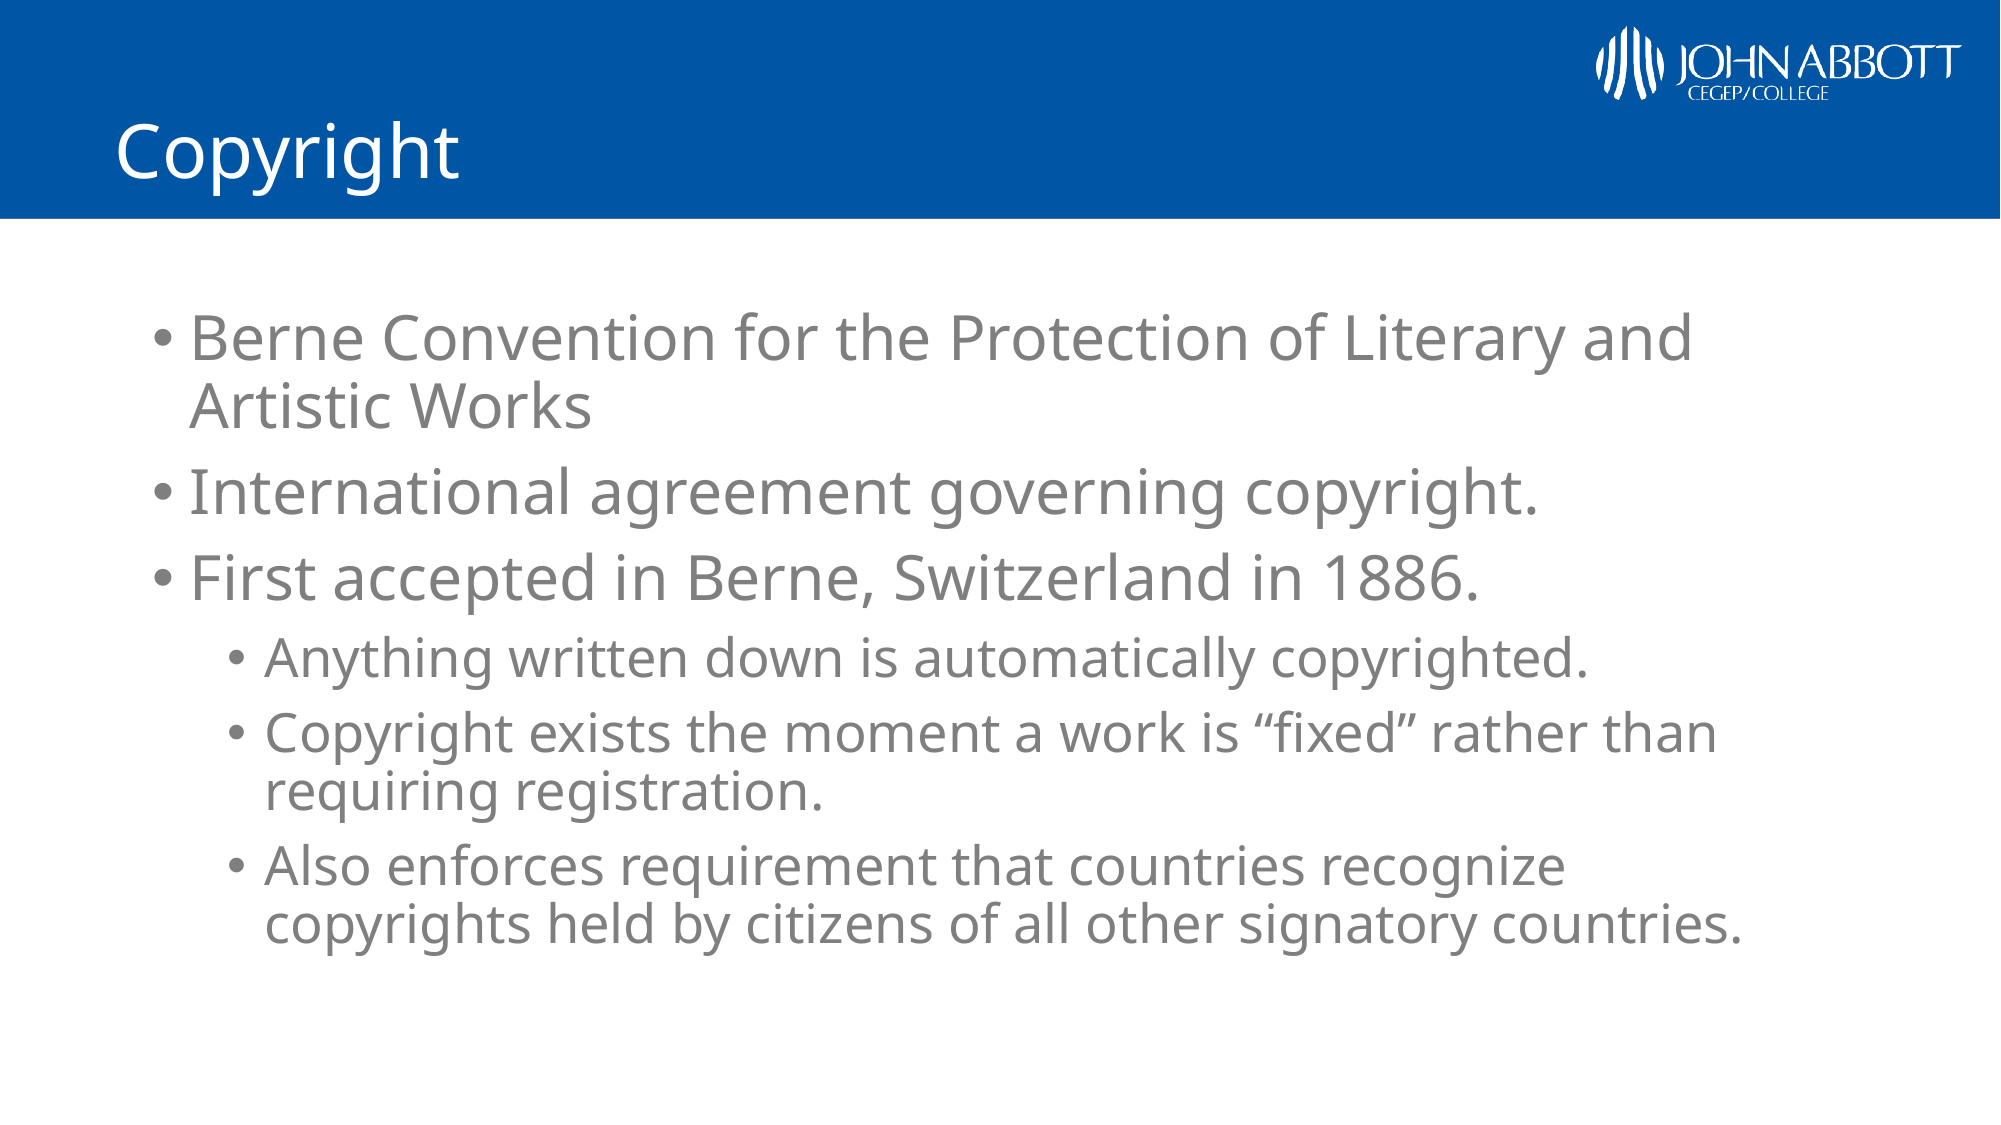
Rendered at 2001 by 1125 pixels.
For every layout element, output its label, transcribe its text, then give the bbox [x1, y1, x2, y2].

title Copyright [99, 0, 1863, 202]
list Berne Convention for the Protection of Literary and Artistic Works International agreement governing copyright. First accepted in Berne, Switzerland in 1886. Anything written down is automatically copyrighted. Copyright exists the moment a work is “fixed” rather than requiring registration. Also enforces requirement that countries recognize copyrights held by citizens of all other signatory countries. [137, 299, 1863, 1014]
picture [1863, 26, 1962, 100]
